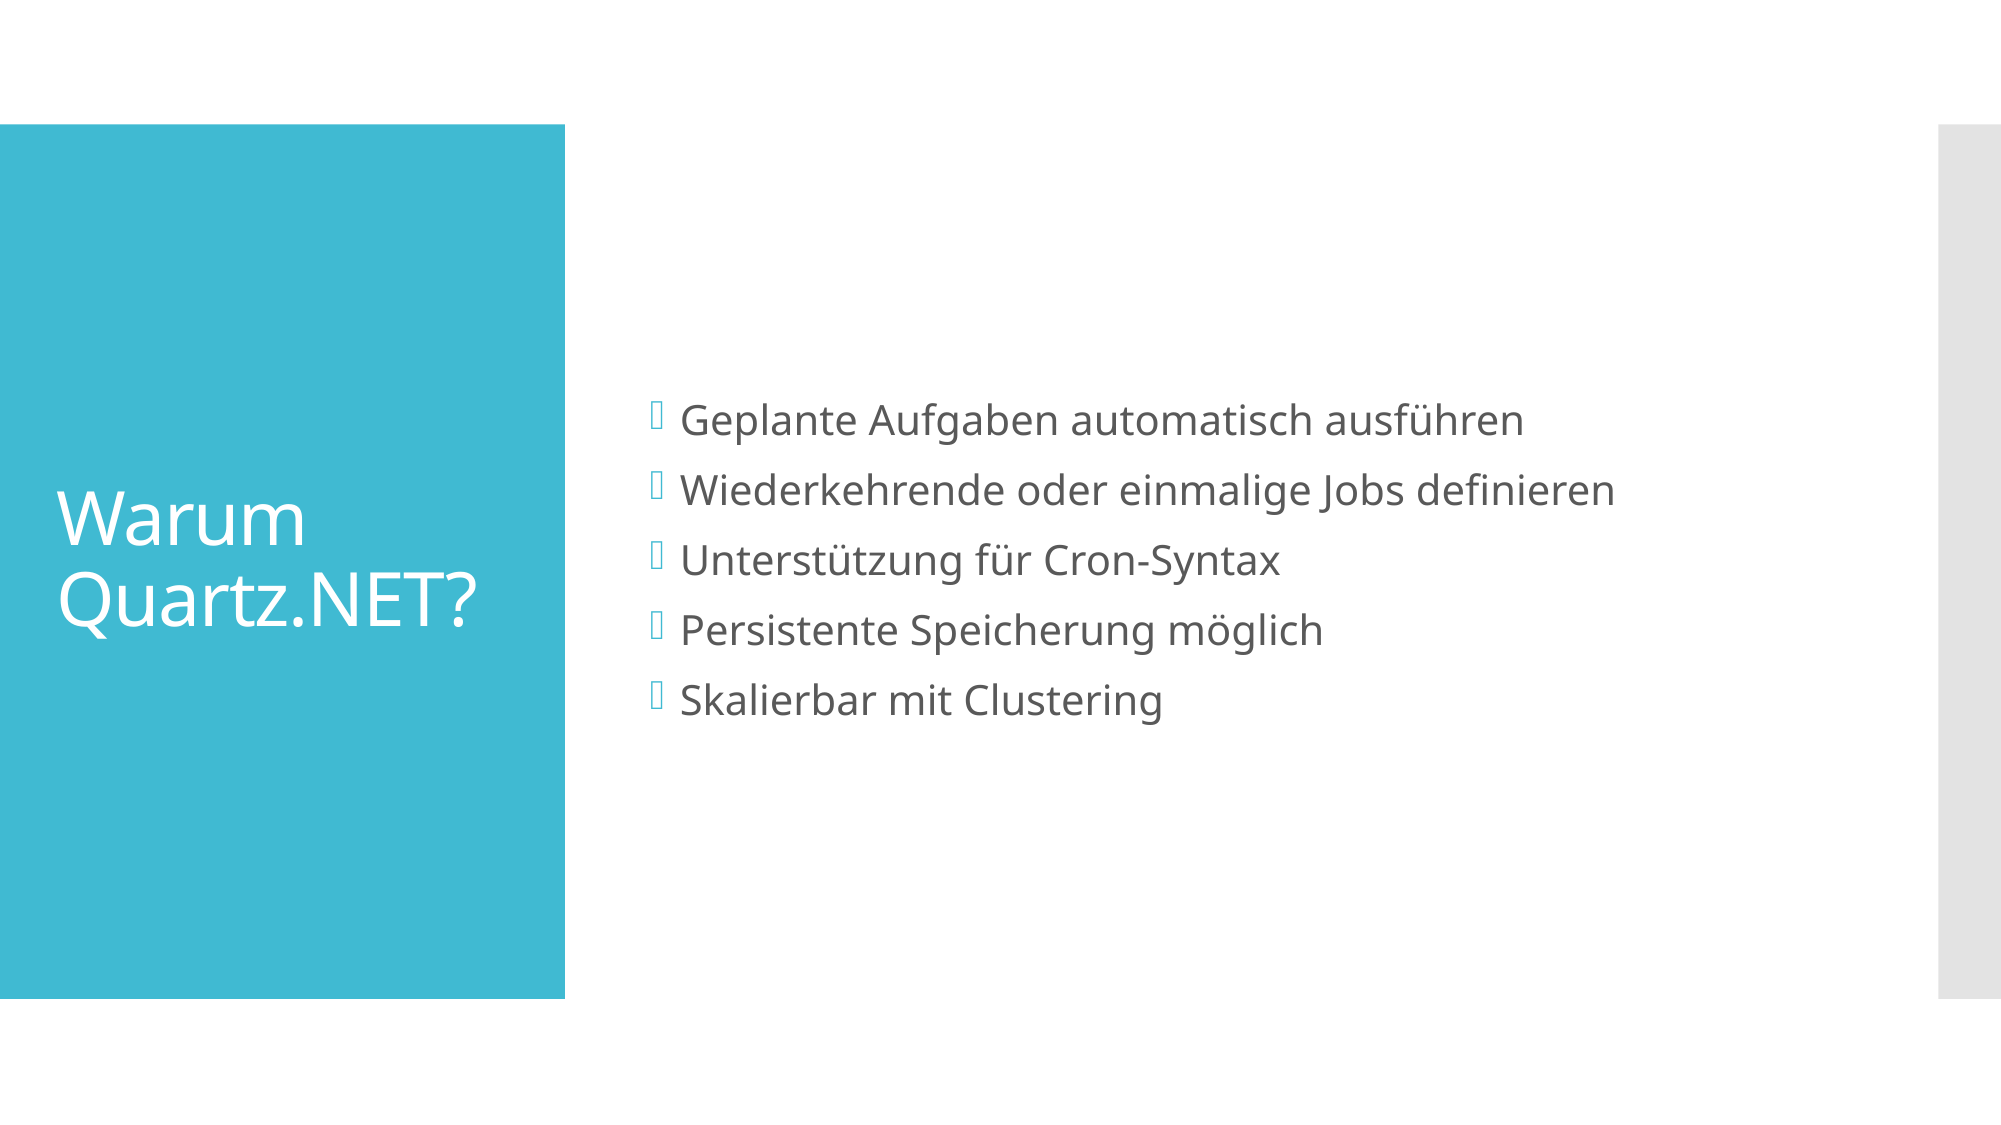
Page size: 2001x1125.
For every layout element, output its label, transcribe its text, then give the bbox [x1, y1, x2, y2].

title Warum Quartz.NET? [41, 184, 525, 940]
list Geplante Aufgaben automatisch ausführen Wiederkehrende oder einmalige Jobs definieren Unterstützung für Cron-Syntax Persistente Speicherung möglich Skalierbar mit Clustering [634, 141, 1835, 982]
